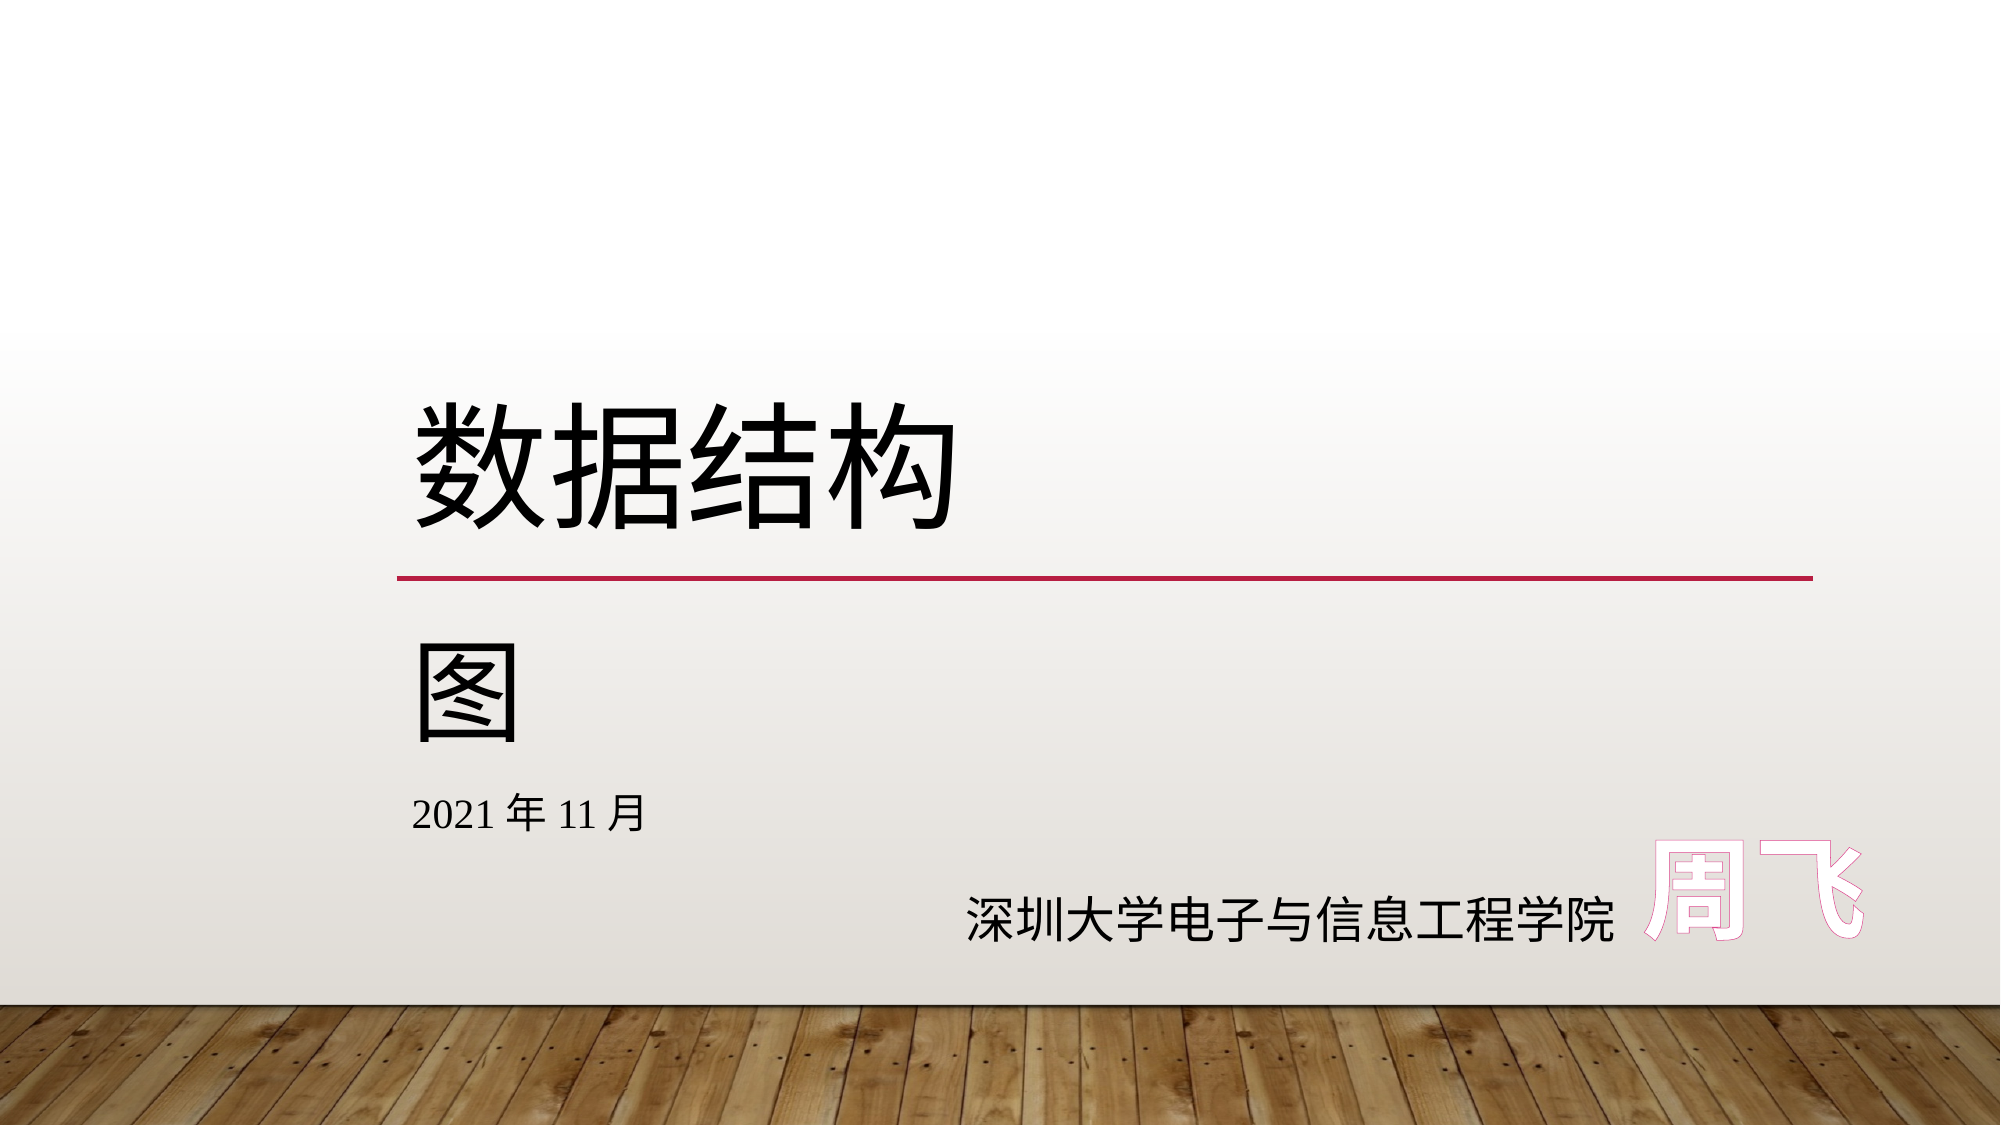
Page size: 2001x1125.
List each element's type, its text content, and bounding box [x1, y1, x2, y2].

text_box 深圳大学电子与信息工程学院 [950, 880, 1626, 956]
subtitle 图 2021年11月 [396, 579, 1814, 856]
picture [0, 1005, 2000, 1125]
title 数据结构 [396, 131, 1814, 549]
text_box 周飞 [1626, 810, 1882, 961]
